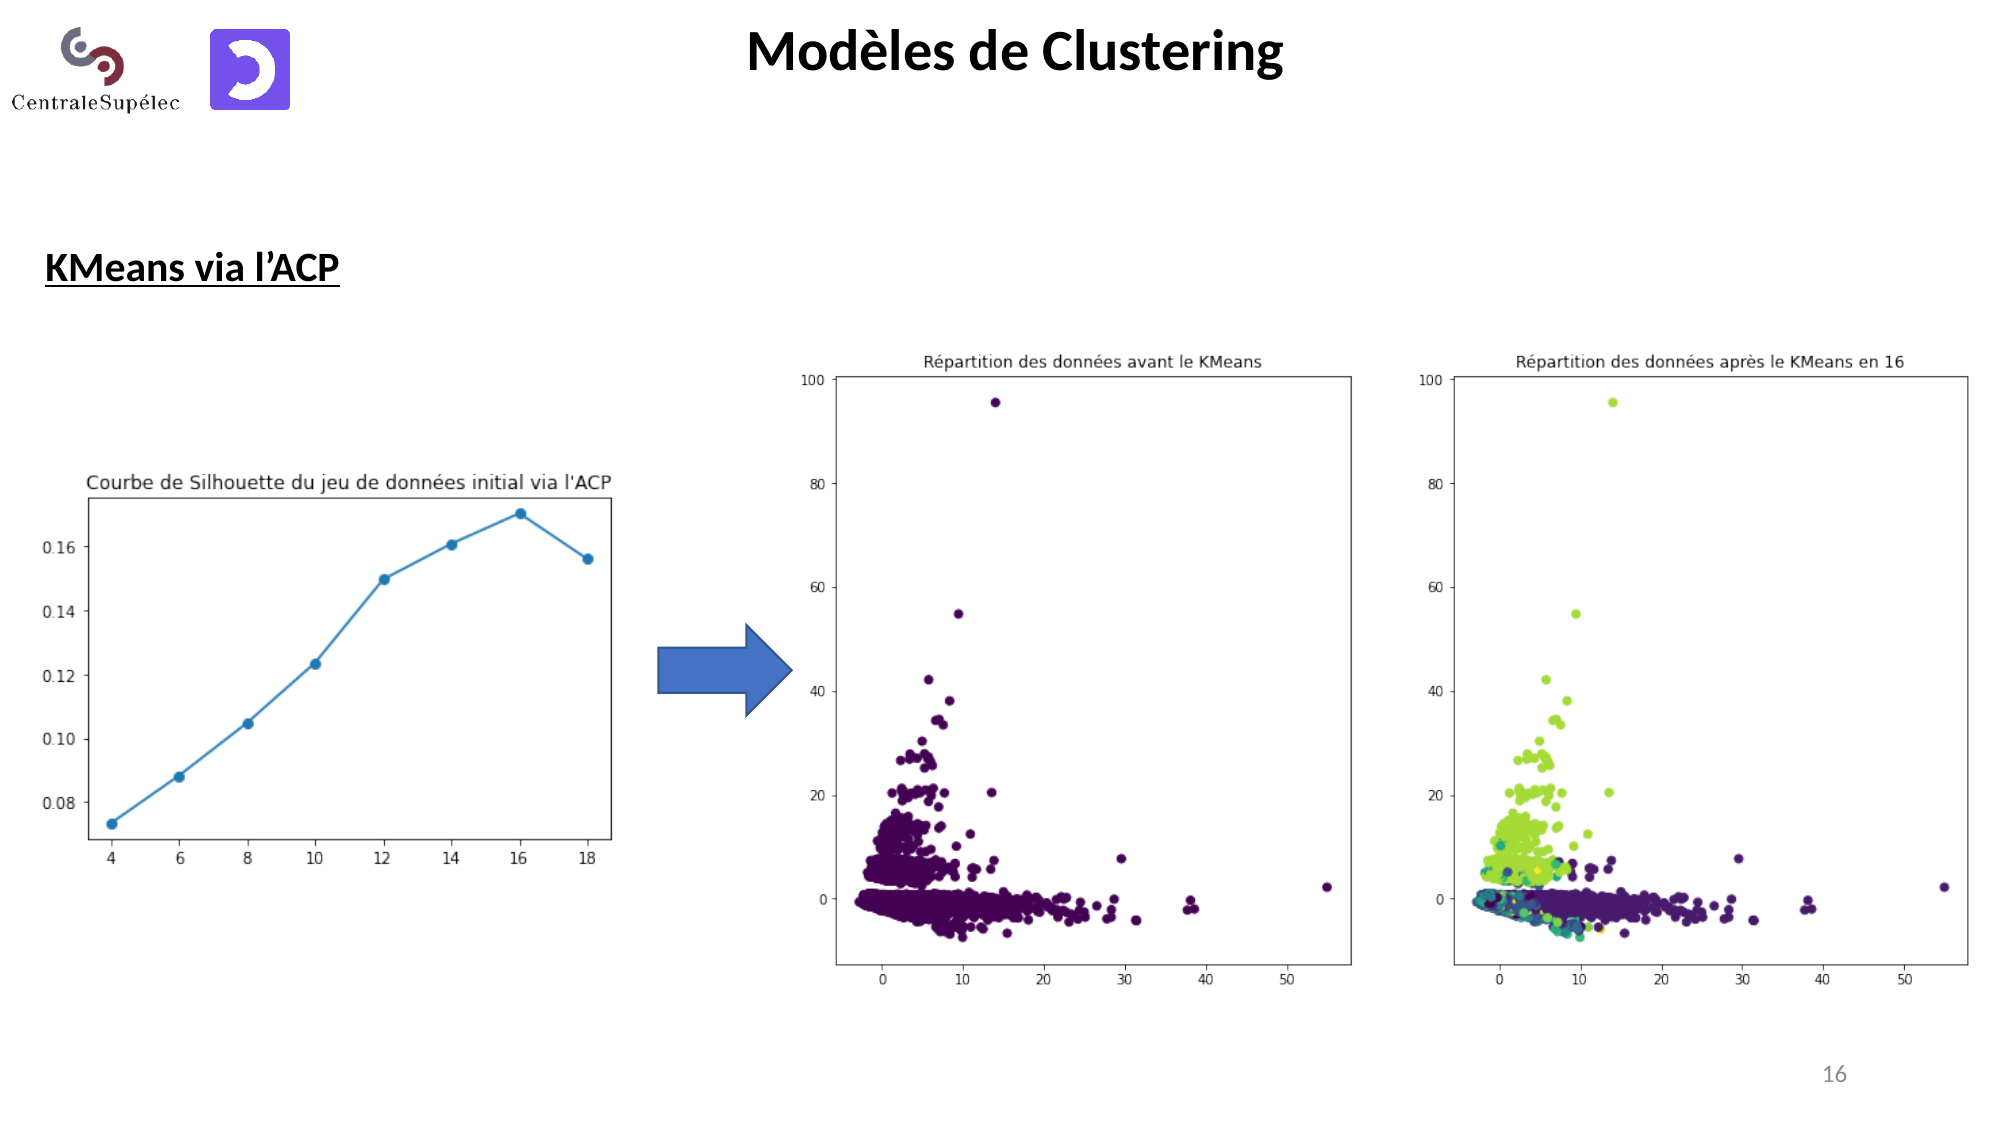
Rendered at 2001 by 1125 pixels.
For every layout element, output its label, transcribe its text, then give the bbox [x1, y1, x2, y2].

list KMeans via l’ACP [30, 238, 915, 318]
picture [30, 463, 622, 877]
picture [210, 29, 290, 110]
slide_number 16 [1412, 1042, 1863, 1103]
picture [791, 345, 1977, 997]
picture [0, 25, 194, 114]
text_box [657, 622, 791, 718]
text_box Modèles de Clustering [463, 12, 1568, 93]
